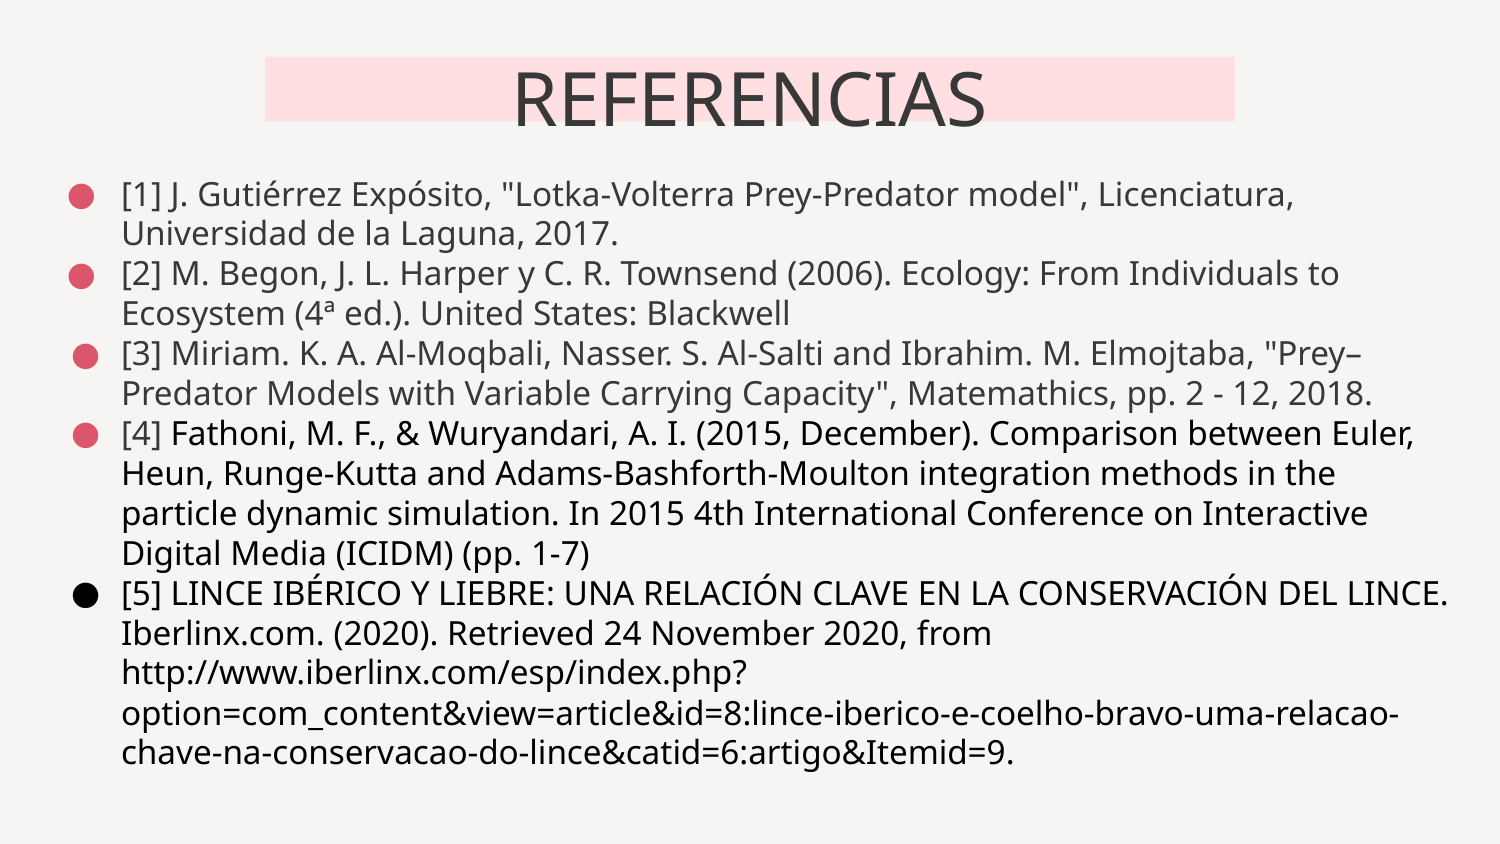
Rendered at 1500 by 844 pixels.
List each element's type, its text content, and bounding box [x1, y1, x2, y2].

title REFERENCIAS [118, 36, 1382, 122]
list [1] J. Gutiérrez Expósito, "Lotka-Volterra Prey-Predator model", Licenciatura, Universidad de la Laguna, 2017. [2] M. Begon, J. L. Harper y C. R. Townsend (2006). Ecology: From Individuals to Ecosystem (4ª ed.). United States: Blackwell [3] Miriam. K. A. Al-Moqbali, Nasser. S. Al-Salti and Ibrahim. M. Elmojtaba, "Prey–Predator Models with Variable Carrying Capacity", Matemathics, pp. 2 - 12, 2018. [4] Fathoni, M. F., & Wuryandari, A. I. (2015, December). Comparison between Euler, Heun, Runge-Kutta and Adams-Bashforth-Moulton integration methods in the particle dynamic simulation. In 2015 4th International Conference on Interactive Digital Media (ICIDM) (pp. 1-7) [5] LINCE IBÉRICO Y LIEBRE: UNA RELACIÓN CLAVE EN LA CONSERVACIÓN DEL LINCE. Iberlinx.com. (2020). Retrieved 24 November 2020, from http://www.iberlinx.com/esp/index.php?option=com_content&view=article&id=8:lince-iberico-e-coelho-bravo-uma-relacao-chave-na-conservacao-do-lince&catid=6:artigo&Itemid=9. [31, 157, 1469, 704]
